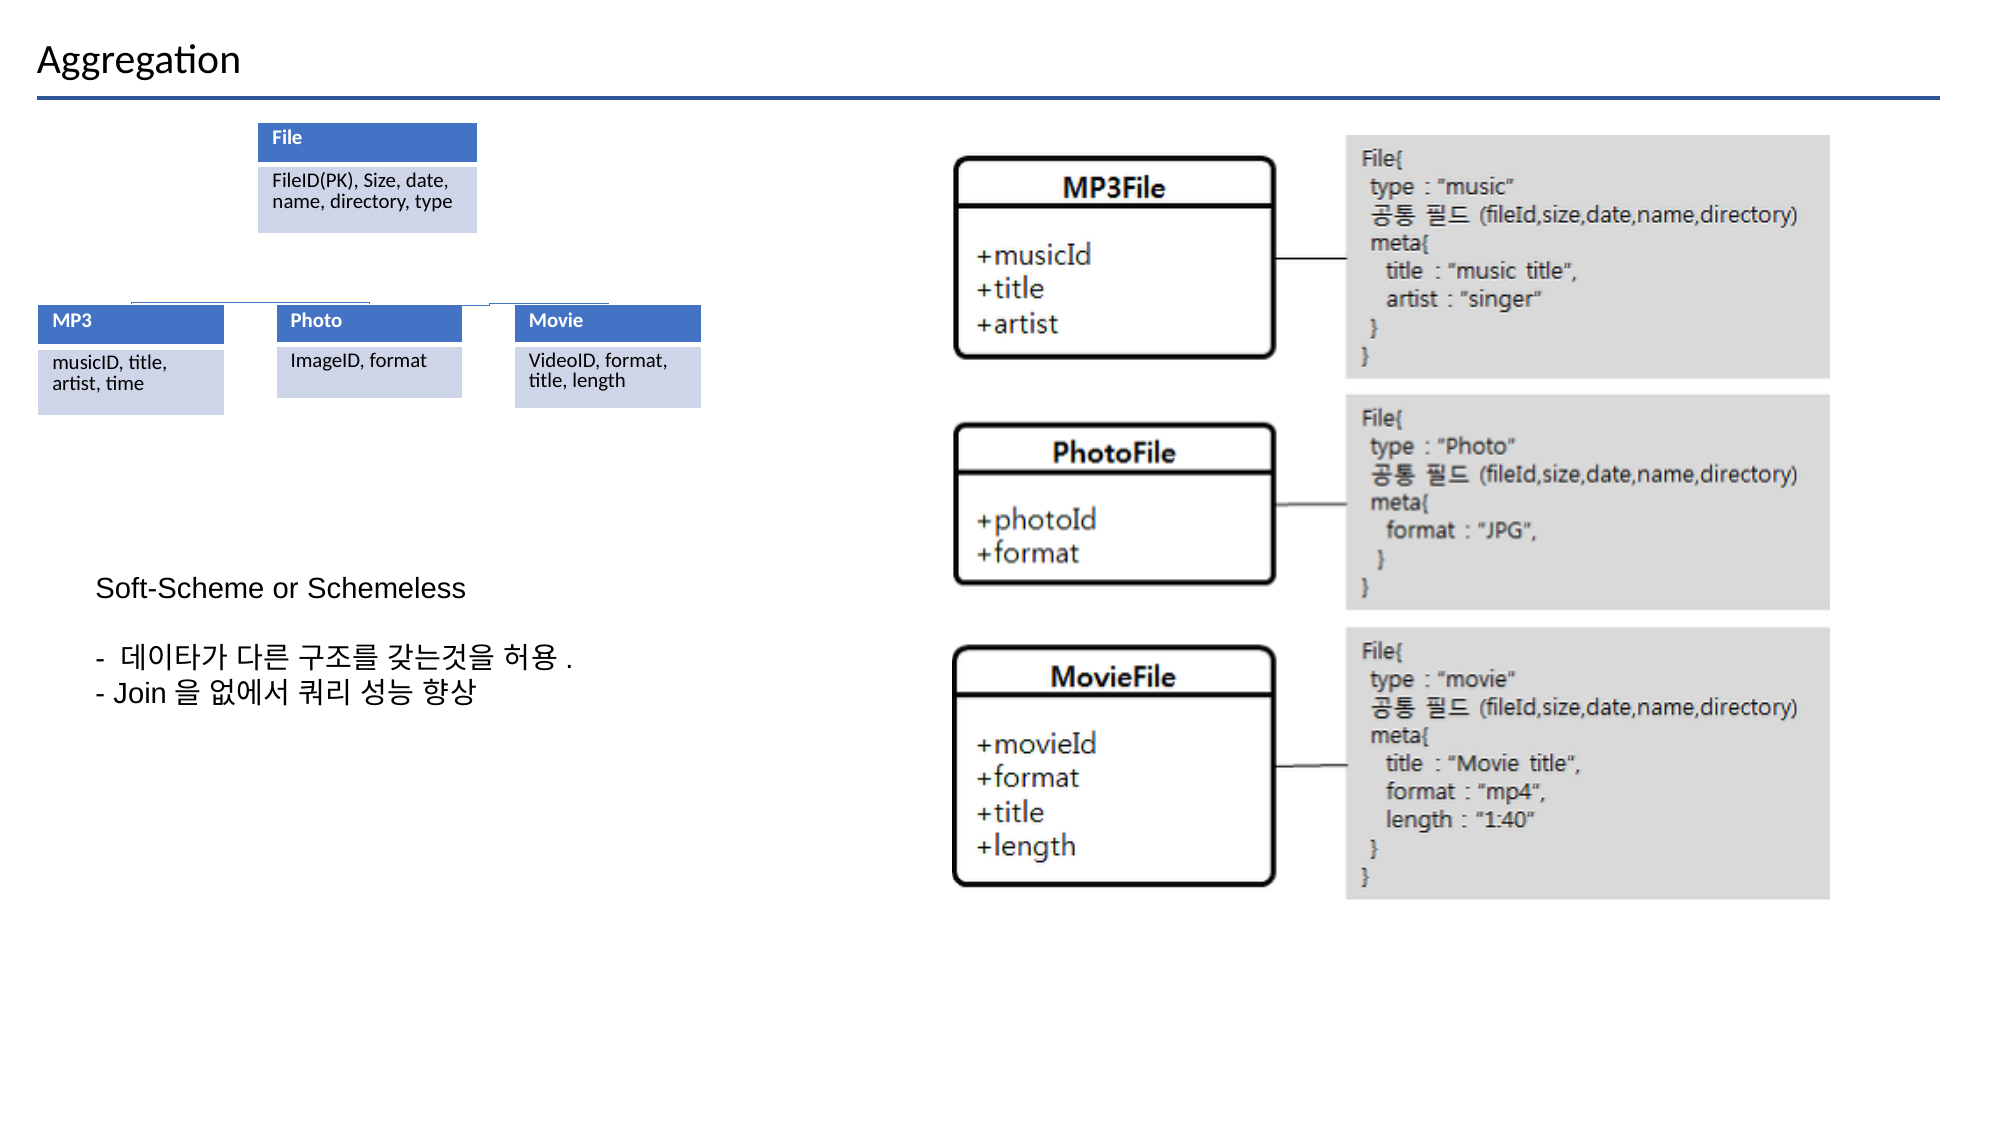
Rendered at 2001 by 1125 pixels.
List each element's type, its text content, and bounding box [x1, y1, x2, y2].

text_box Soft-Scheme or Schemeless - 데이타가 다른 구조를 갖는것을 허용. - Join을 없에서 쿼리 성능 향상 [80, 562, 828, 752]
table_header File [258, 123, 477, 162]
table_cell musicID, title, artist, time [38, 350, 224, 415]
table_cell VideoID, format, title, length [515, 347, 701, 408]
table_cell FileID(PK), Size, date, name, directory, type [258, 167, 477, 233]
table_cell ImageID, format [277, 347, 462, 398]
table_header Movie [515, 305, 701, 342]
table_header MP3 [38, 305, 224, 344]
table_header Photo [277, 305, 462, 342]
text_box Aggregation [22, 24, 257, 90]
picture [952, 135, 1830, 905]
